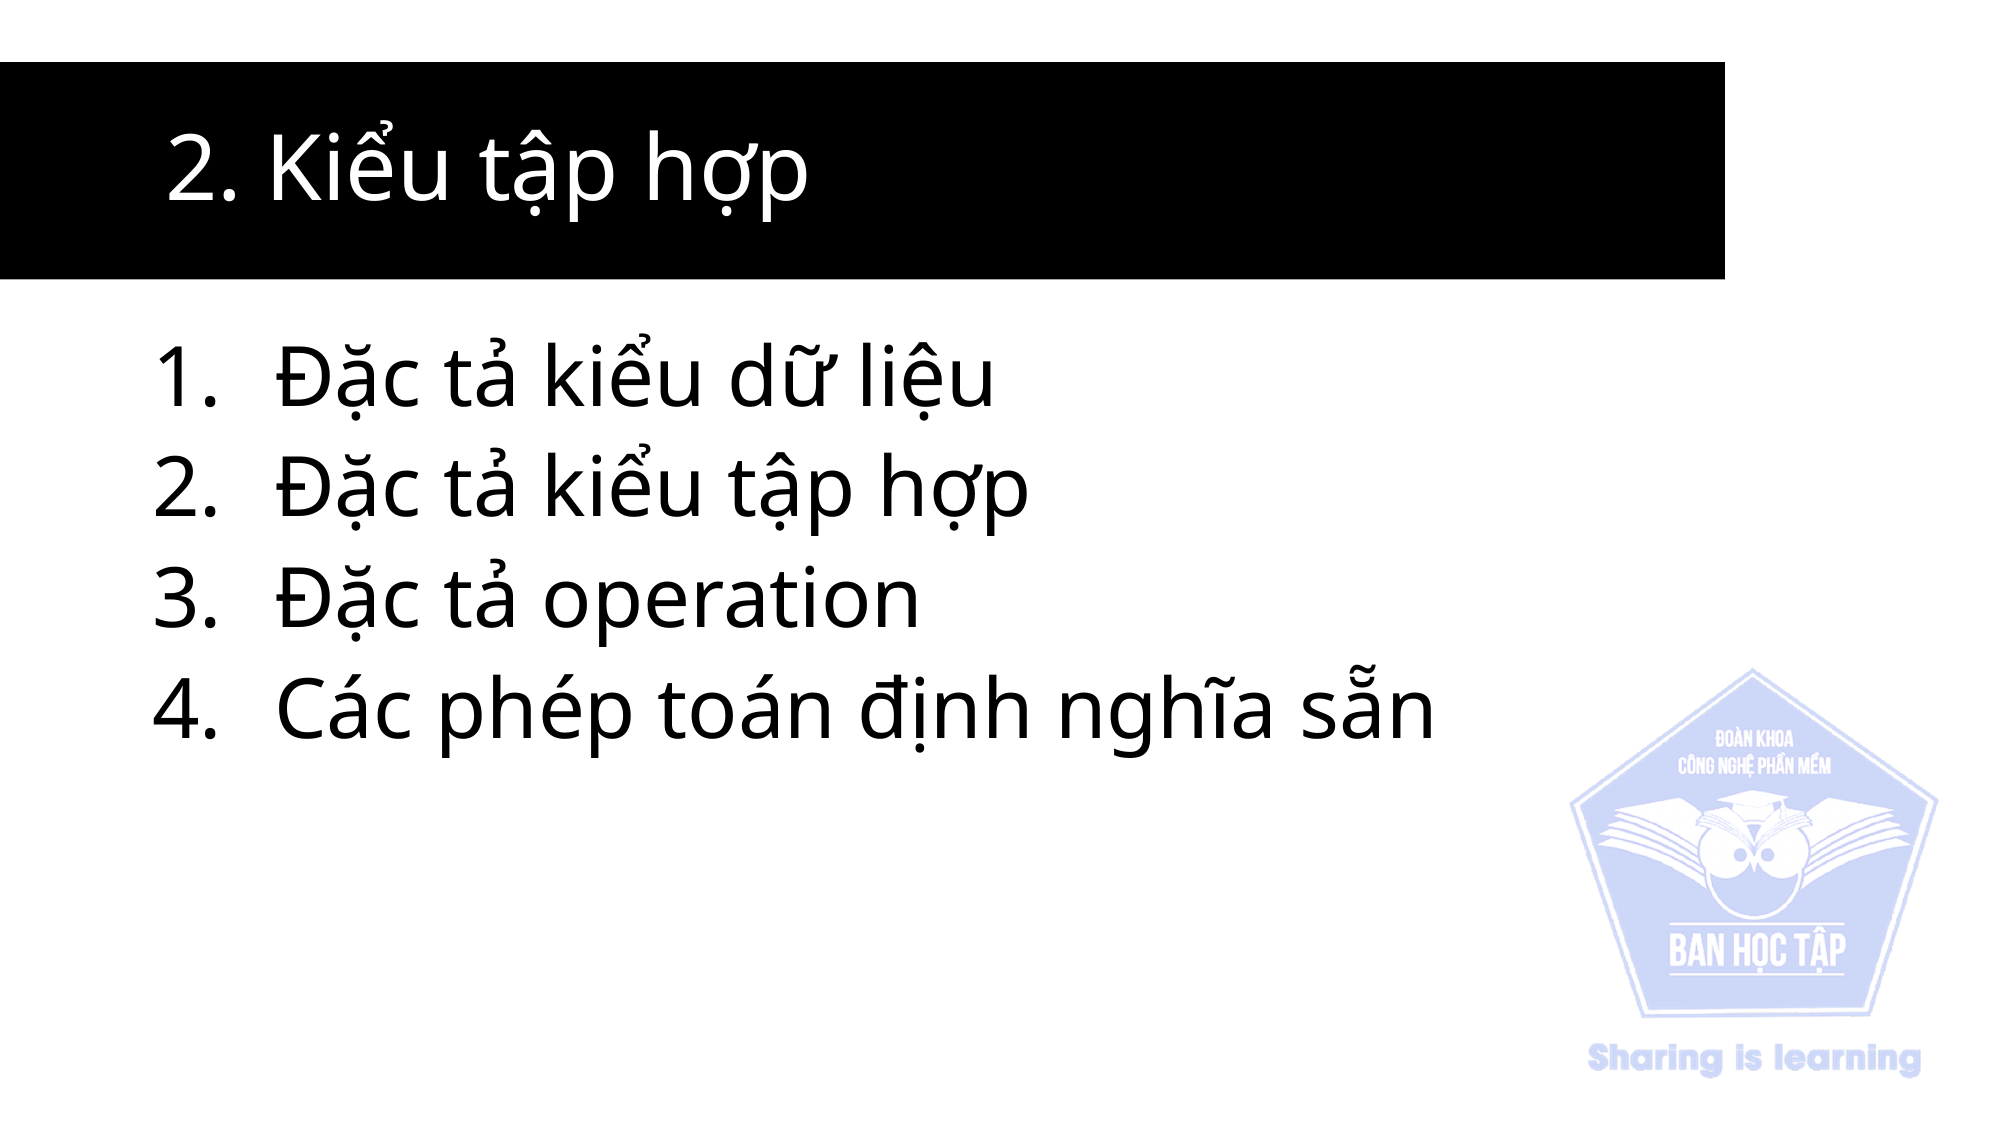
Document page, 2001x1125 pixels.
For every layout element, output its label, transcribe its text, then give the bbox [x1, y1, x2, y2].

title 2. Kiểu tập hợp [0, 62, 1725, 280]
picture [1472, 602, 2001, 1125]
list Đặc tả kiểu dữ liệu Đặc tả kiểu tập hợp Đặc tả operation Các phép toán định nghĩa sẵn [137, 326, 1725, 771]
